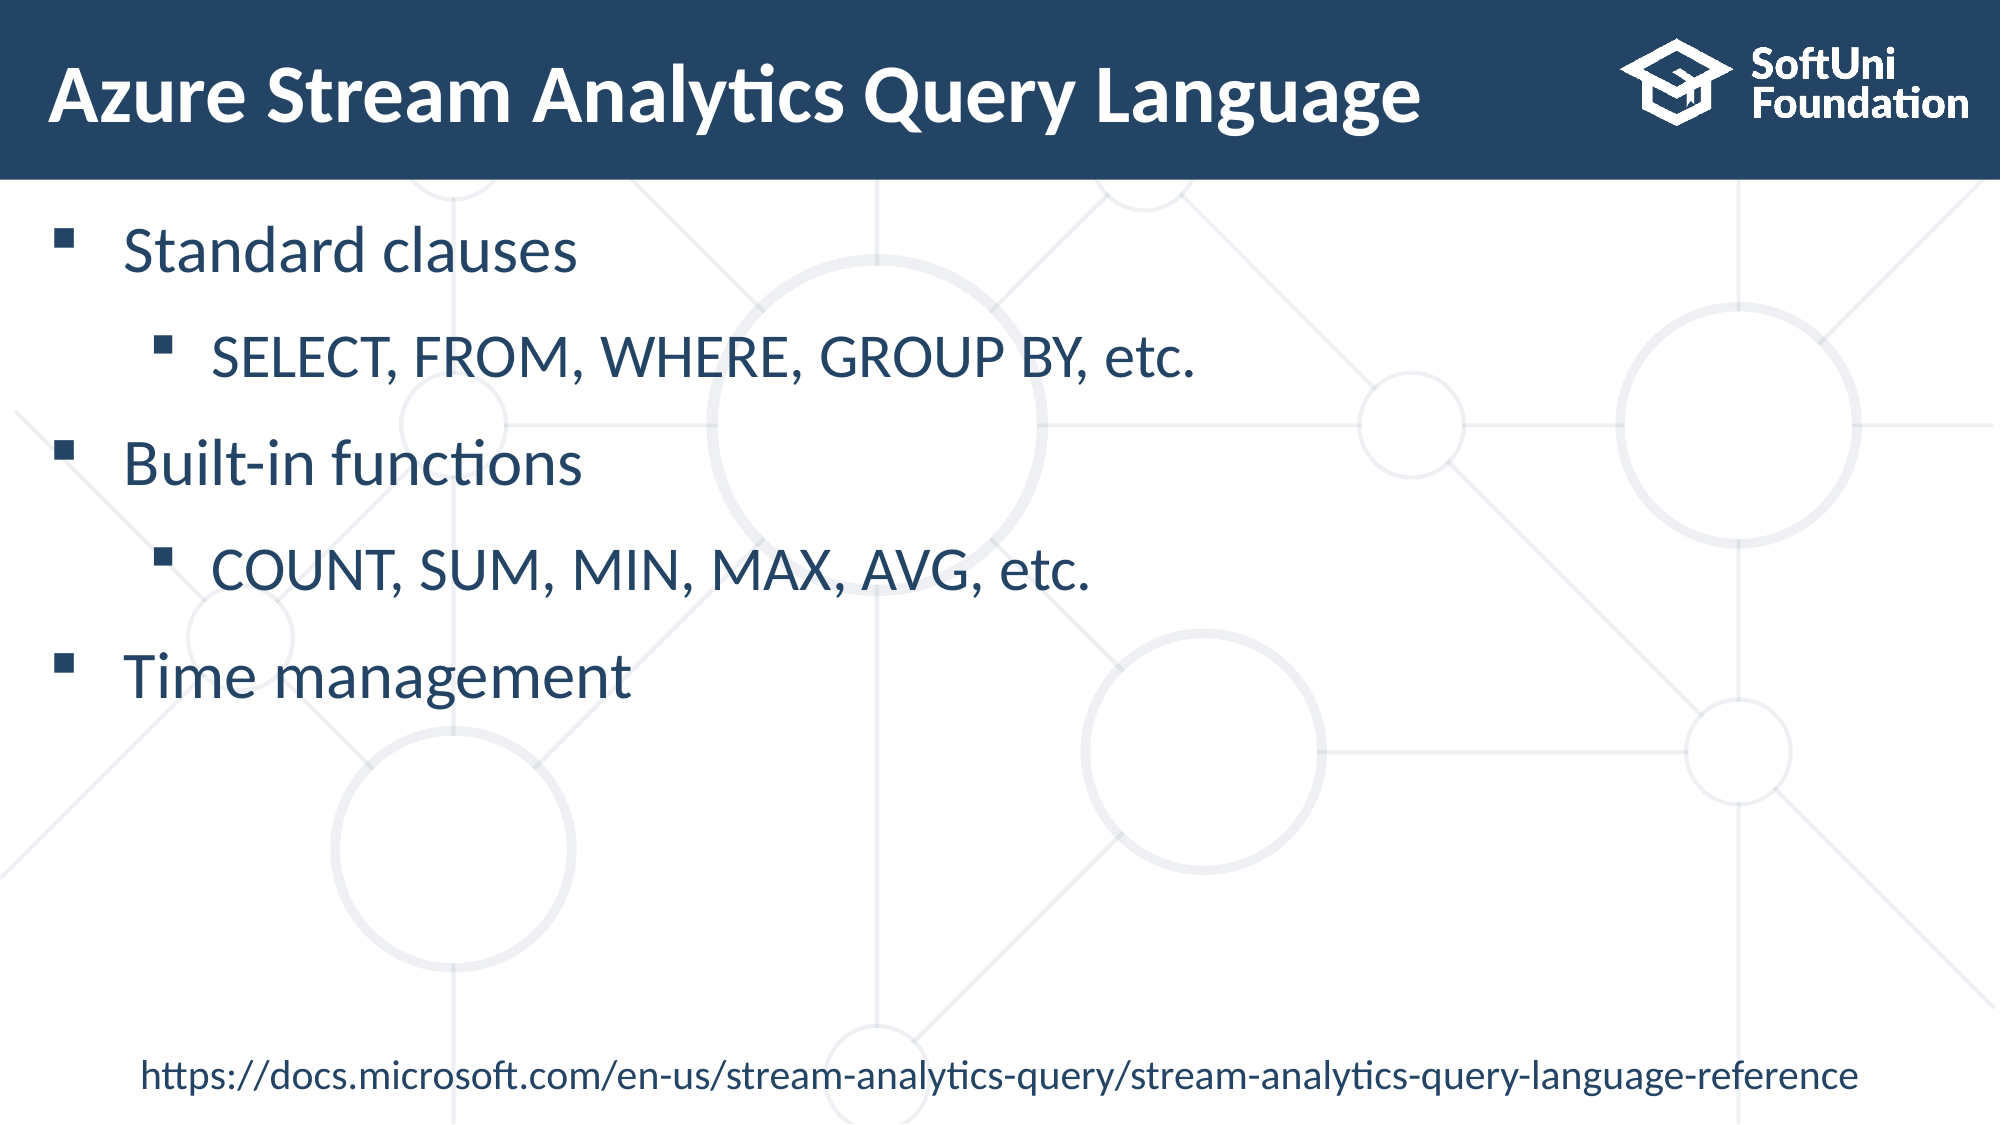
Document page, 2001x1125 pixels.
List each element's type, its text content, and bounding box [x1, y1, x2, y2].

text_box https://docs.microsoft.com/en-us/stream-analytics-query/stream-analytics-query-language-reference [0, 1025, 2000, 1116]
picture [1619, 38, 1968, 126]
list Standard clauses SELECT, FROM, WHERE, GROUP BY, etc. Built-in functions COUNT, SUM, MIN, MAX, AVG, etc. Time management [31, 196, 1970, 1025]
title Azure Stream Analytics Query Language [31, 16, 1591, 162]
